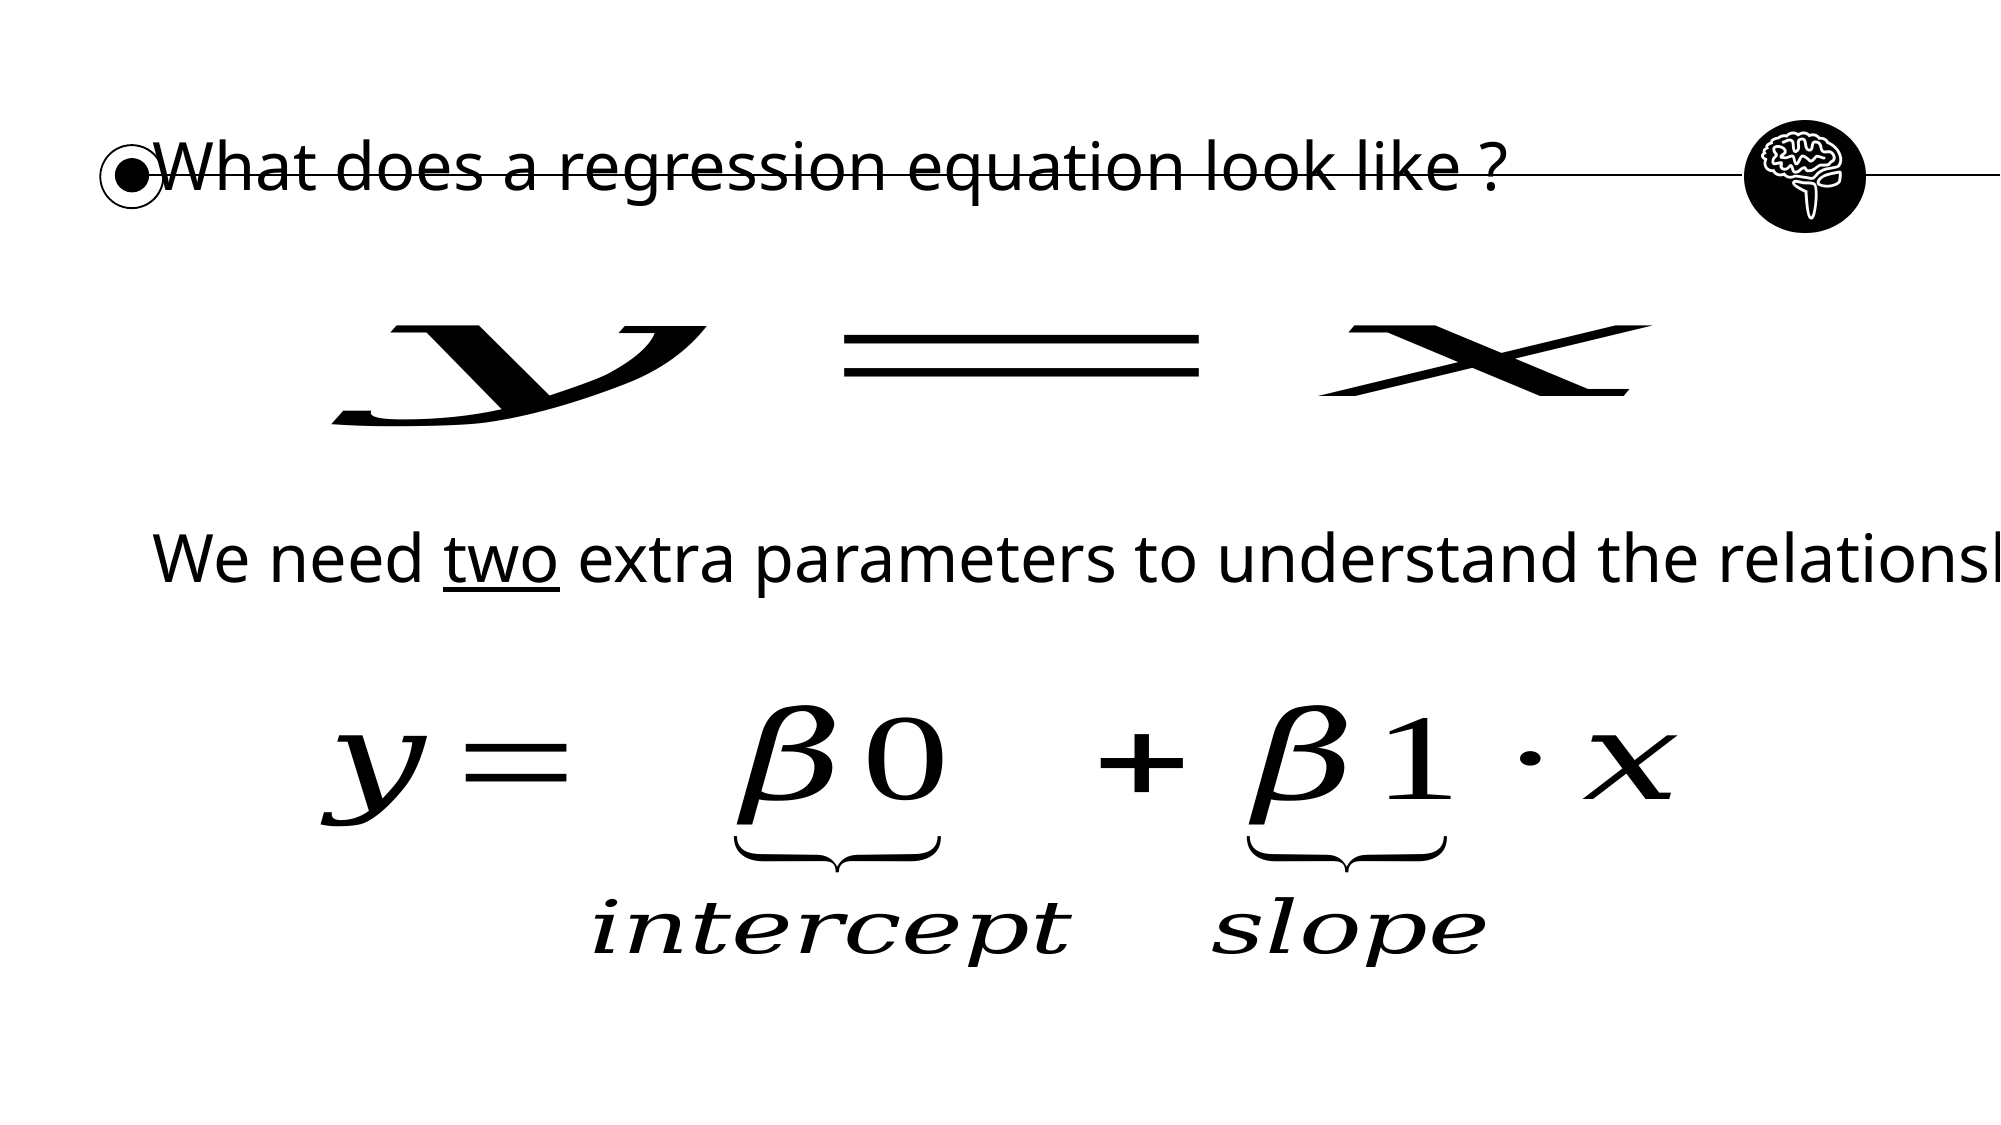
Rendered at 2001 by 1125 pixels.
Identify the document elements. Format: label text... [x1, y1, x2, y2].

picture [1743, 120, 1866, 233]
text_box [98, 143, 166, 211]
title What does a regression equation look like ? [137, 59, 1863, 175]
text_box We need two extra parameters to understand the relationship… [137, 493, 2000, 628]
text_box [114, 158, 150, 193]
title What does a regression equation look like ? [137, 176, 1863, 278]
